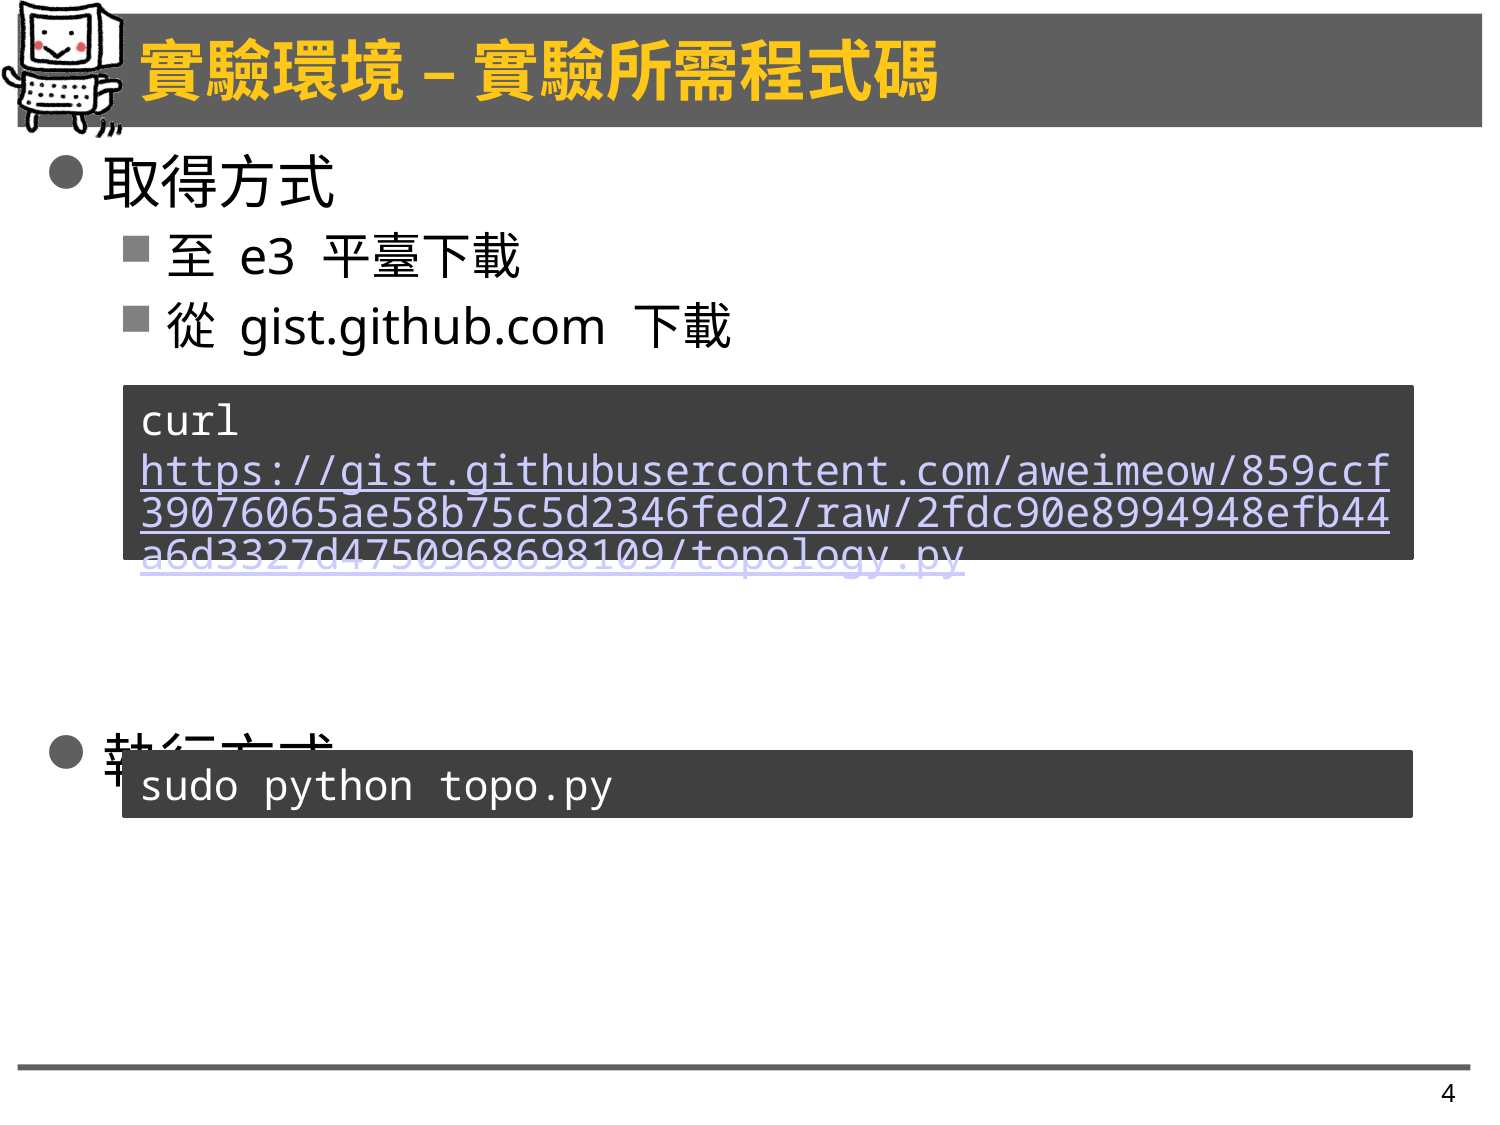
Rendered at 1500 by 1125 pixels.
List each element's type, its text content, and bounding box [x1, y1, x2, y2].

text_box sudo python topo.py [123, 751, 1412, 817]
slide_number 4 [1104, 1070, 1471, 1124]
text_box curl https://gist.githubusercontent.com/aweimeow/859ccf39076065ae58b75c5d2346fed2/raw/2fdc90e8994948efb44a6d3327d4750968698109/topology.py -o topo.py [124, 386, 1413, 559]
list 取得方式 至 e3 平臺下載 從 gist.github.com 下載 執行方式 [29, 136, 1471, 1071]
picture [0, 0, 128, 138]
title 實驗環境 – 實驗所需程式碼 [123, 30, 1500, 107]
